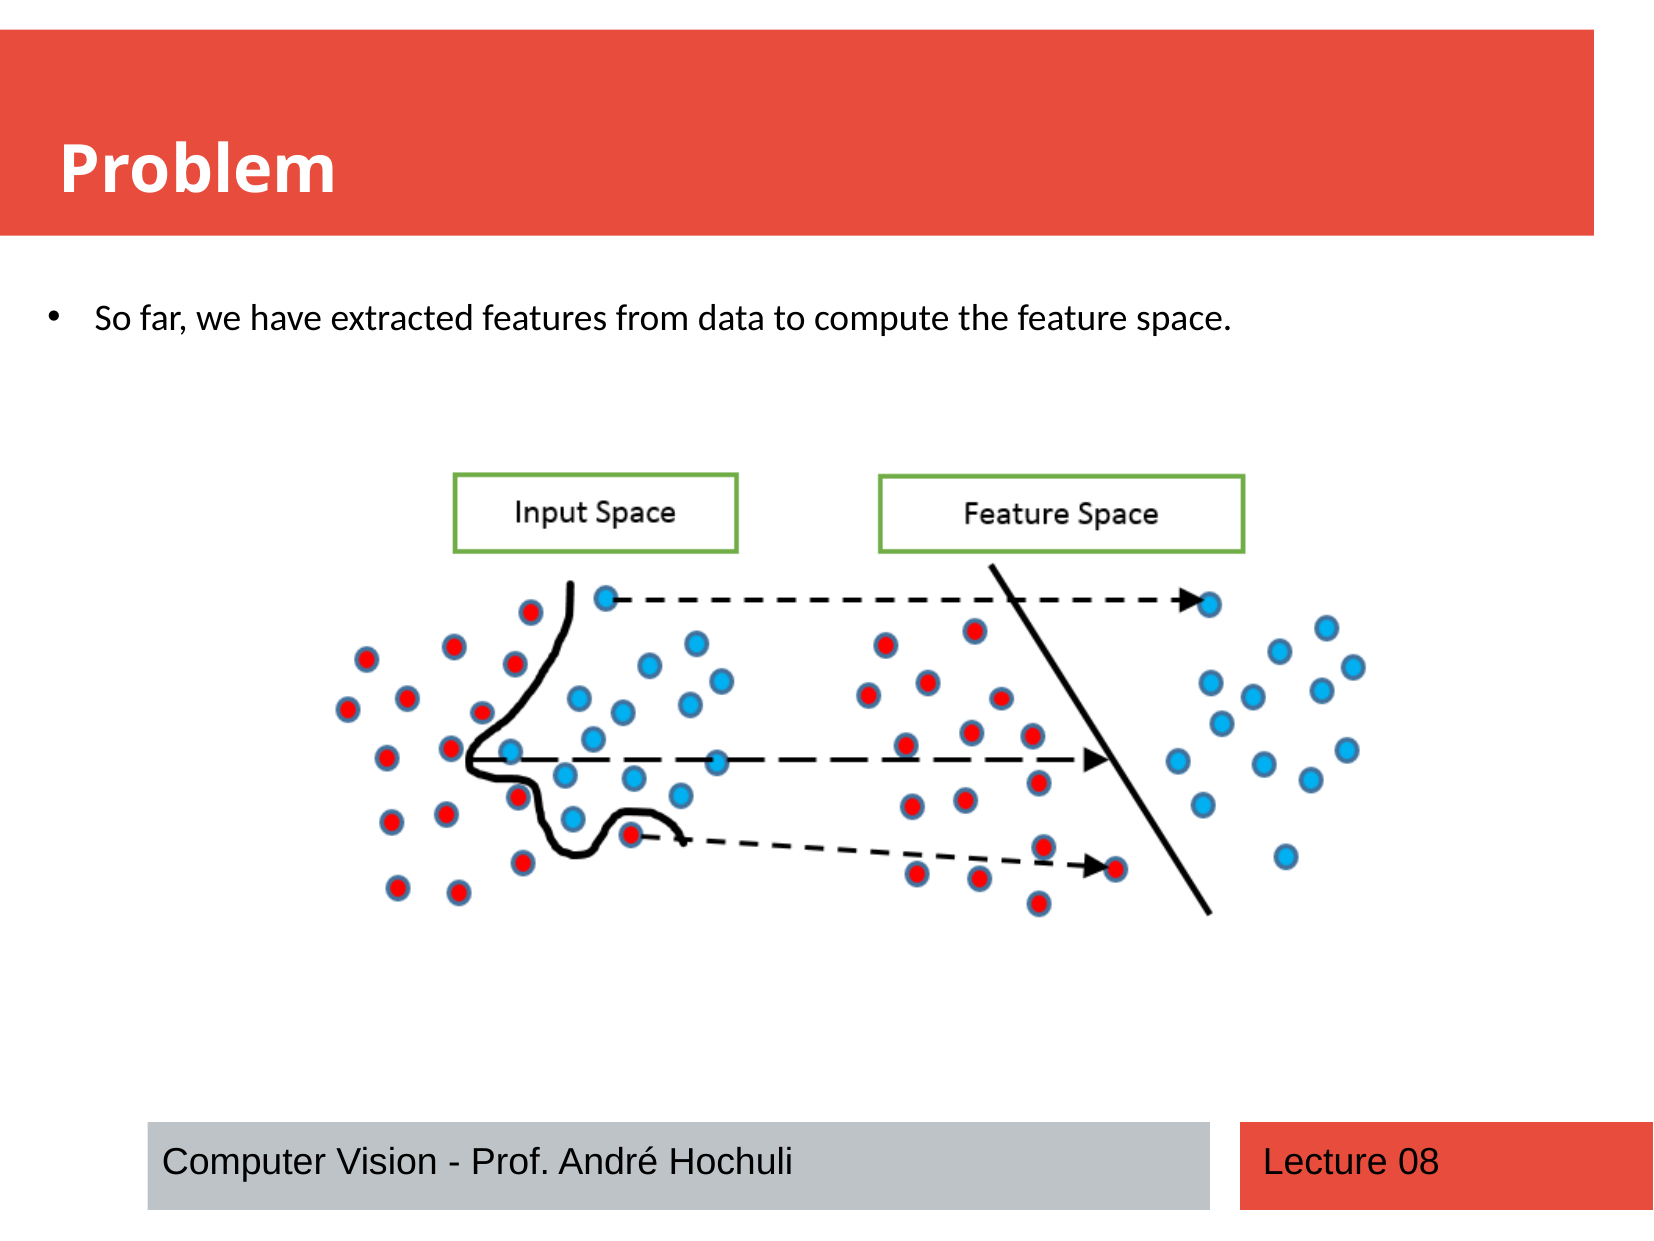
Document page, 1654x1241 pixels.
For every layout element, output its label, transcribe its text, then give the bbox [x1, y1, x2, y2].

text_box Problem [59, 59, 1594, 206]
picture [291, 457, 1388, 944]
text_box Lecture 08 [1248, 1129, 1623, 1189]
text_box So far, we have extracted features from data to compute the feature space. [32, 285, 1594, 391]
text_box Computer Vision - Prof. André Hochuli [147, 1129, 1205, 1189]
